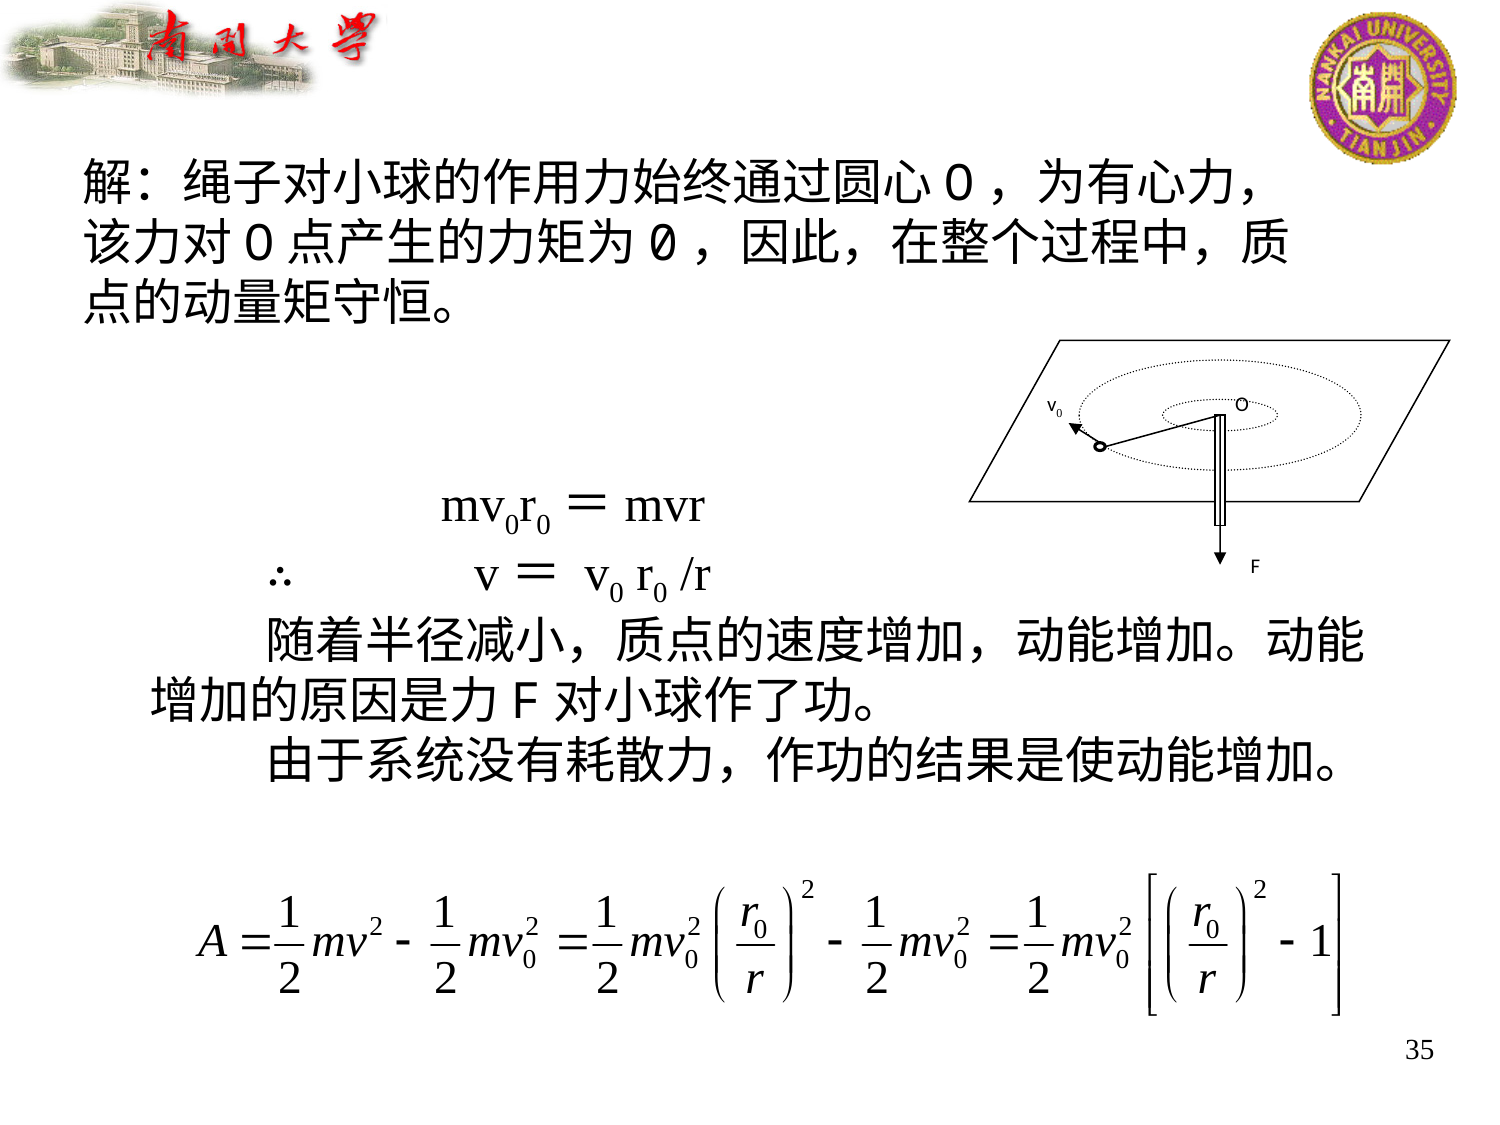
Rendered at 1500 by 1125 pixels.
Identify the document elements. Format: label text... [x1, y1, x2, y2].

picture [0, 0, 388, 100]
text_box mv0r0＝mvr ∴ v＝ v0 r0 /r 随着半径减小，质点的速度增加，动能增加。动能增加的原因是力F对小球作了功。 由于系统没有耗散力，作功的结果是使动能增加。 [134, 464, 1411, 796]
picture [186, 861, 1358, 1028]
slide_number 35 [1136, 1022, 1450, 1099]
text_box 解：绳子对小球的作用力始终通过圆心O，为有心力，该力对O点产生的力矩为0，因此，在整个过程中，质点的动量矩守恒。 [67, 143, 1329, 339]
picture [1262, 0, 1500, 178]
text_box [969, 340, 1450, 605]
